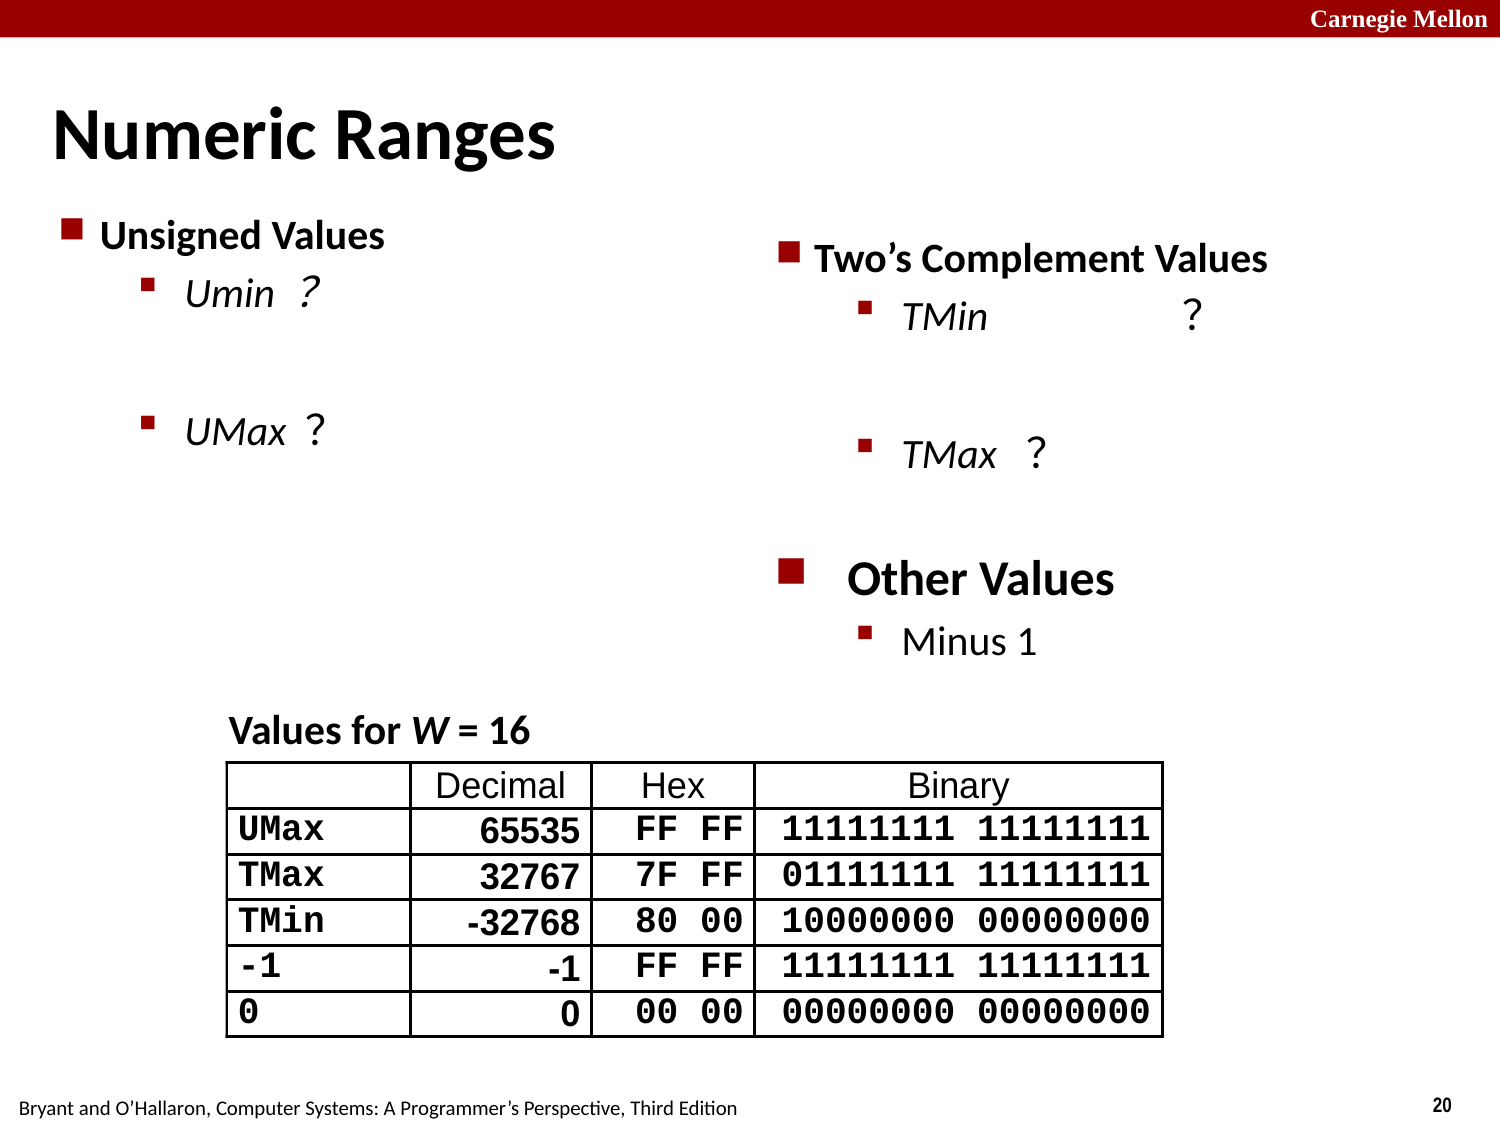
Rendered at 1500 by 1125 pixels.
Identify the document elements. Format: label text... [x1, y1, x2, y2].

text_box Values for W = 16 [213, 695, 546, 761]
list Two’s Complement Values TMin ？ TMax ？ Other Values Minus 1 [764, 223, 1438, 1040]
title Numeric Ranges [37, 83, 993, 176]
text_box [225, 760, 1189, 1076]
list Unsigned Values Umin ？ UMax ？ [47, 199, 717, 1058]
